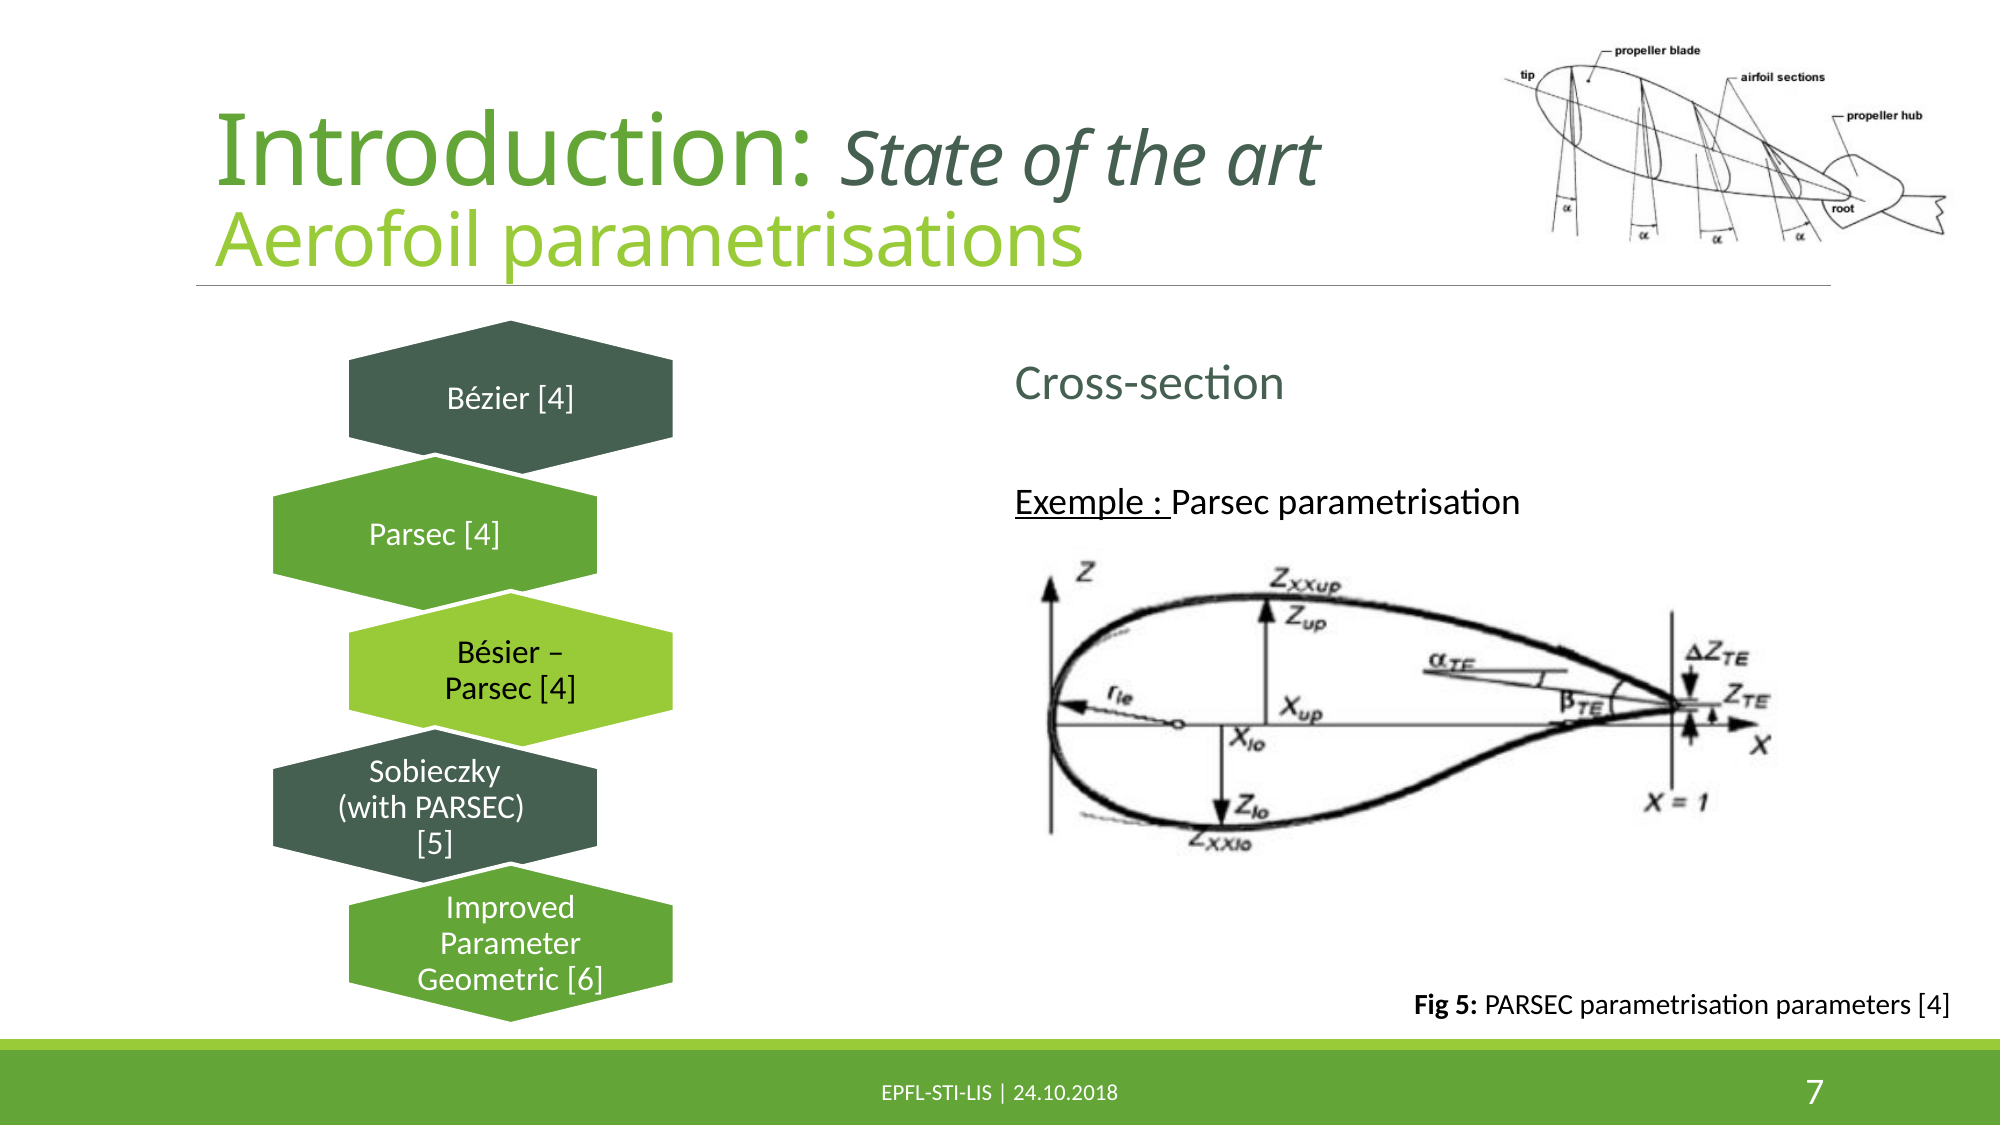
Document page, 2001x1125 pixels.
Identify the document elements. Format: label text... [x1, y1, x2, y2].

picture [999, 532, 1799, 882]
text_box Cross-section [1000, 342, 1396, 418]
slide_number 7 [1624, 1059, 1840, 1120]
footer EPFL-STI-LIS | 24.10.2018 [604, 1061, 1396, 1122]
picture [1490, 29, 1956, 246]
text_box Exemple : Parsec parametrisation [1000, 469, 1559, 530]
text_box Fig 5: PARSEC parametrisation parameters [4] [1399, 977, 2000, 1028]
title Introduction: State of the art Aerofoil parametrisations [200, 71, 1831, 290]
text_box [47, 317, 903, 1025]
